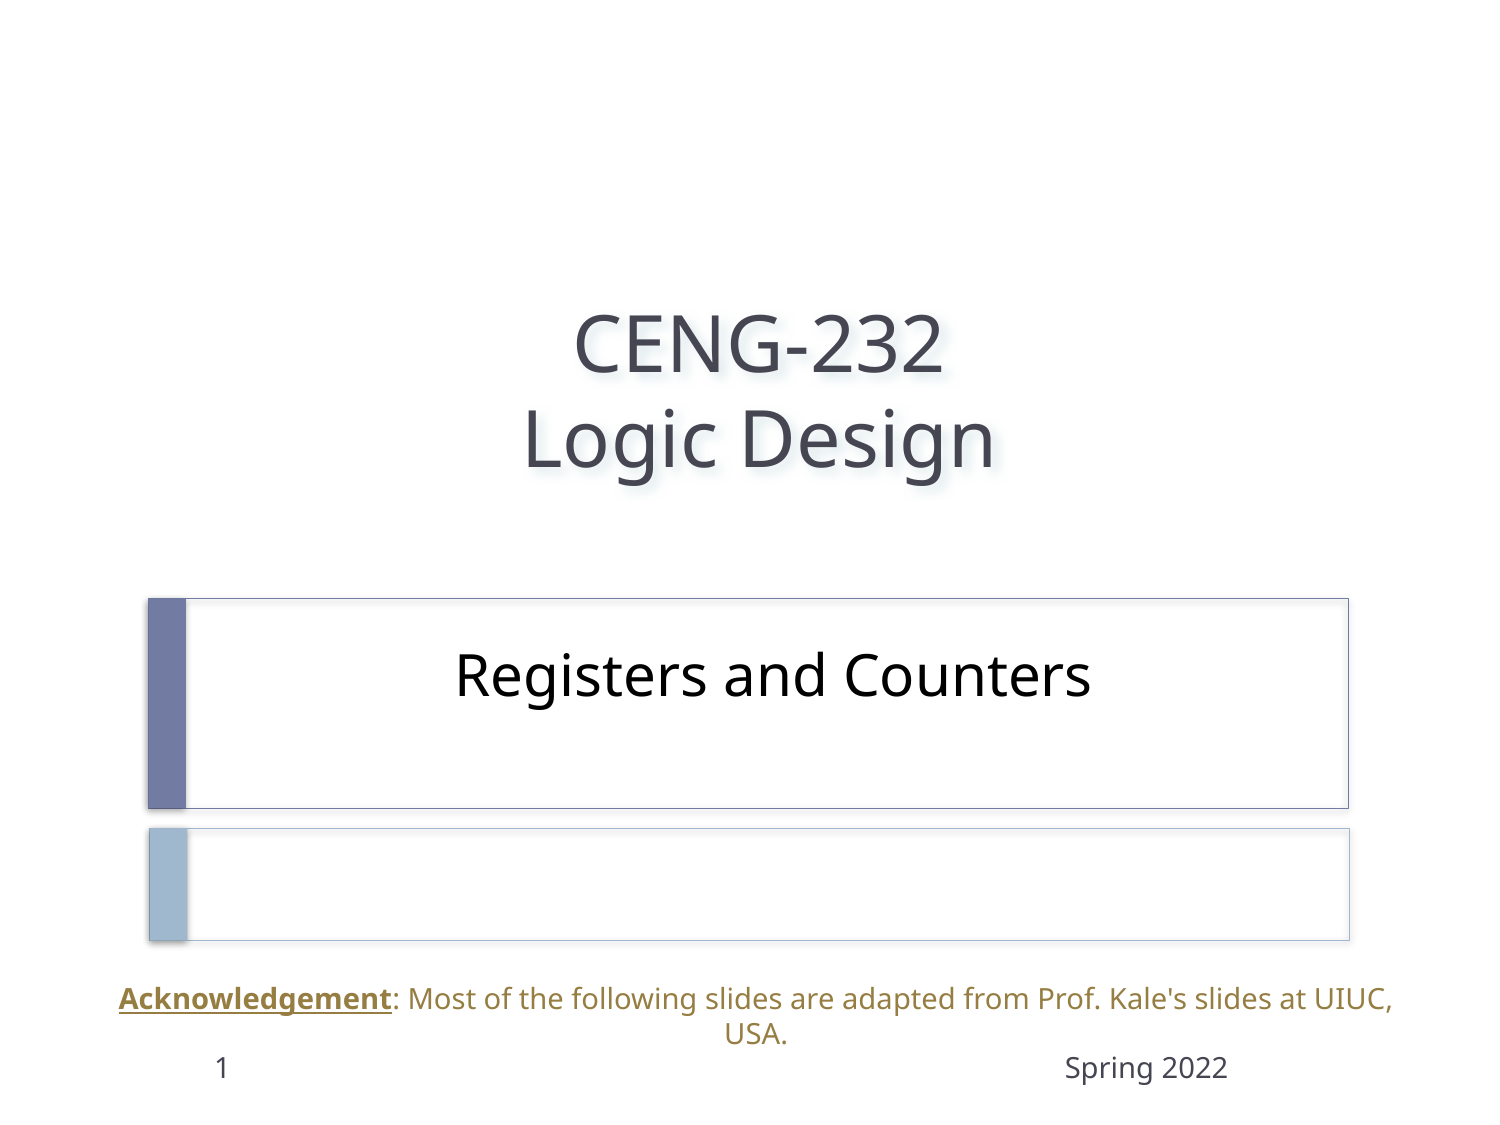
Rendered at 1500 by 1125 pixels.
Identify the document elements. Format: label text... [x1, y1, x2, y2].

slide_number 1 [199, 1042, 400, 1103]
text_box [237, 834, 1276, 971]
slide_number Spring 2022 [1050, 1042, 1425, 1103]
text_box Registers and Counters [210, 638, 1338, 775]
text_box CENG-232 Logic Design [68, 148, 1450, 491]
text_box Acknowledgement: Most of the following slides are adapted from Prof. Kale's slides at UIUC, USA. [112, 980, 1400, 1051]
